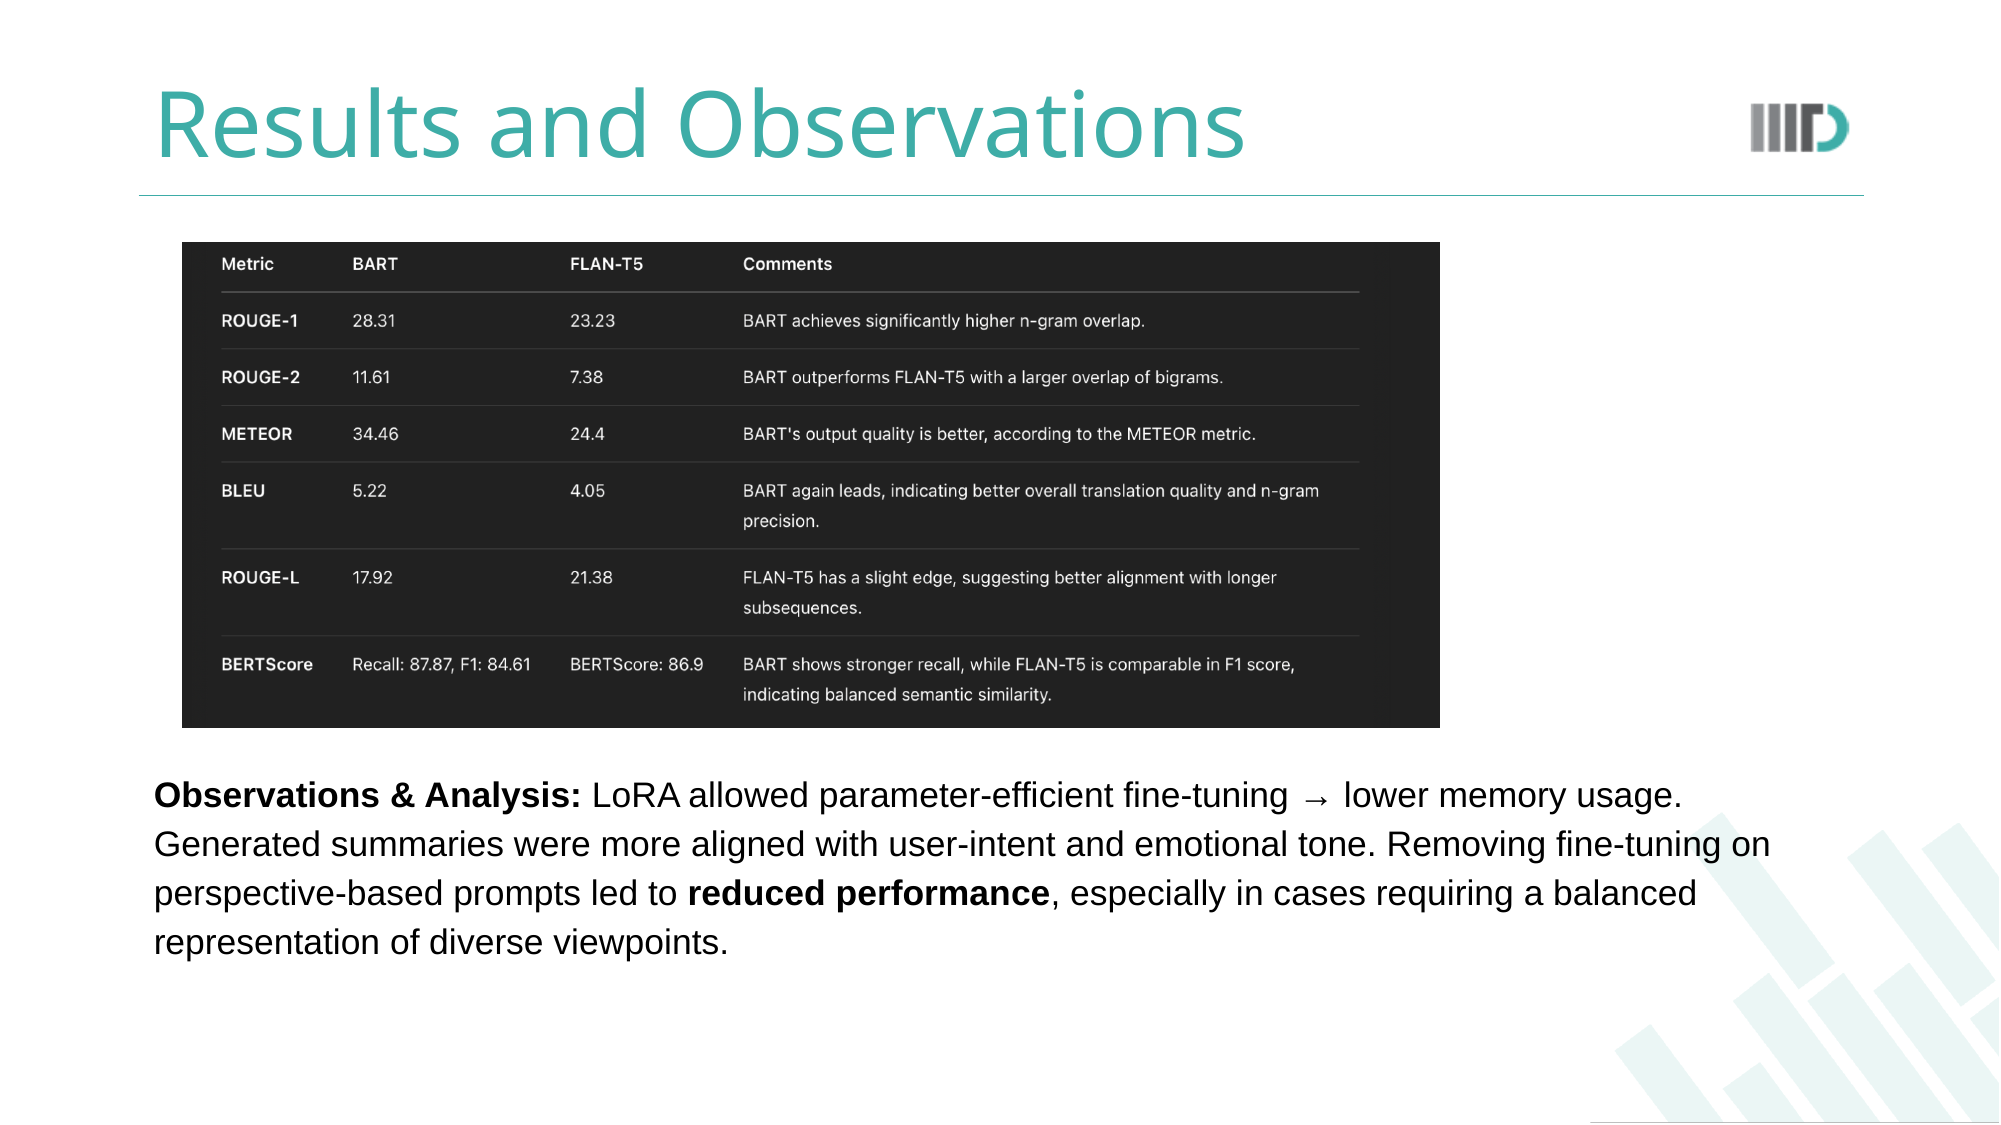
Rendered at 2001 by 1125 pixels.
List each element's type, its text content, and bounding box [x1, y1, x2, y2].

picture [182, 242, 1440, 728]
picture [1732, 91, 1864, 165]
title Results and Observations [138, 60, 1689, 196]
list Observations & Analysis: LoRA allowed parameter-efficient fine-tuning → lower memory usage. Generated summaries were more aligned with user-intent and emotional tone. Removing fine-tuning on perspective-based prompts led to reduced performance, especially in cases requiring a balanced representation of diverse viewpoints. [138, 226, 1864, 1014]
picture [1590, 785, 2000, 1125]
